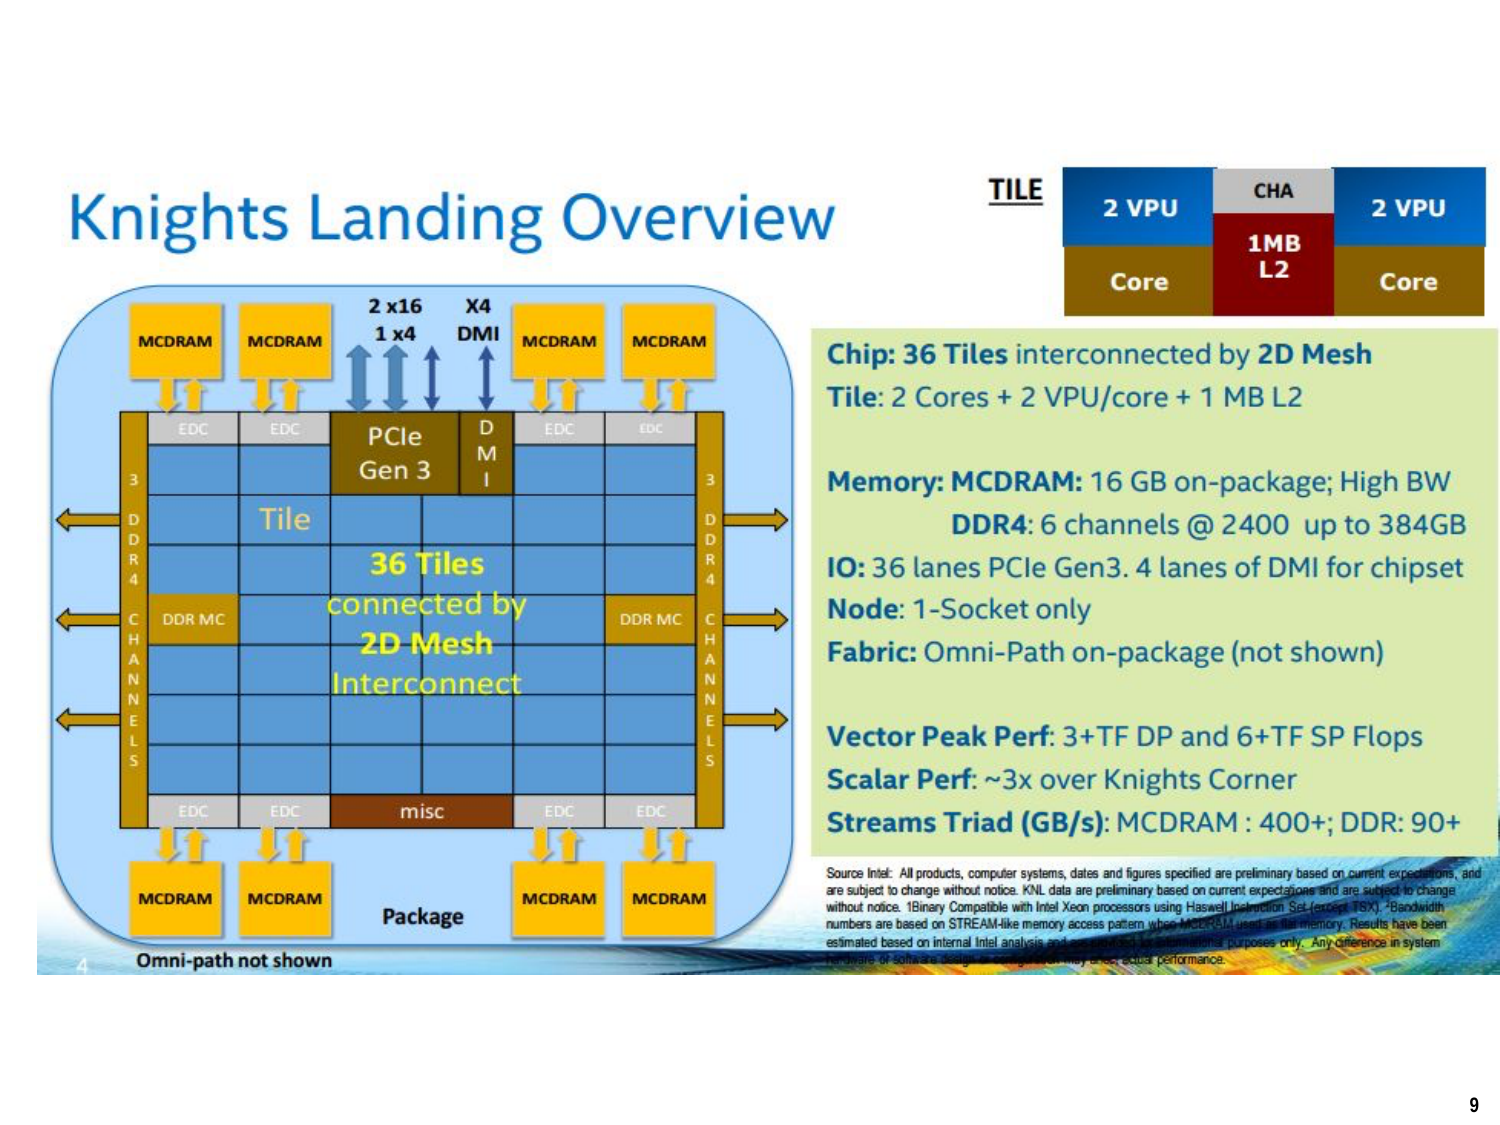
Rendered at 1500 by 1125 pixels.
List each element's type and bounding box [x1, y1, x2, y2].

picture [36, 149, 1500, 976]
